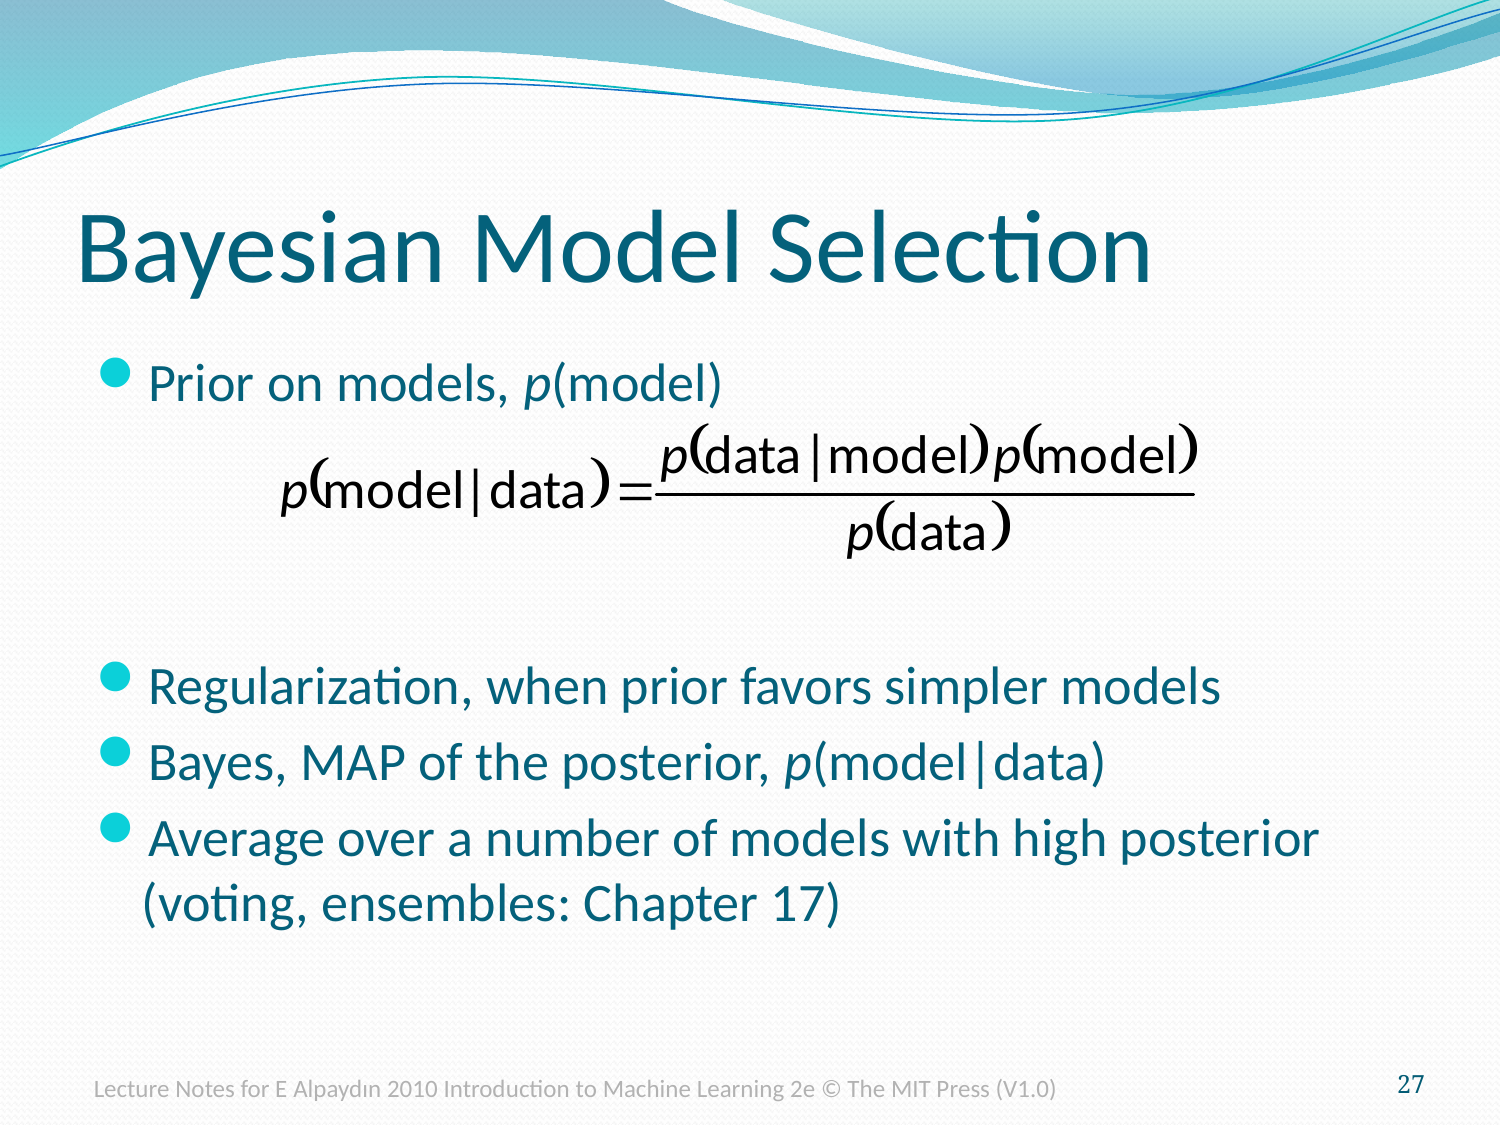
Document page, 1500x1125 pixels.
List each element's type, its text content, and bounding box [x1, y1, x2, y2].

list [271, 421, 1206, 572]
list Prior on models, p(model) Regularization, when prior favors simpler models Bayes, MAP of the posterior, p(model|data) Average over a number of models with high posterior (voting, ensembles: Chapter 17) [82, 339, 1432, 978]
slide_number 27 [1299, 1042, 1425, 1103]
footer Lecture Notes for E Alpaydın 2010 Introduction to Machine Learning 2e © The MIT Press (V1.0) [93, 1042, 1254, 1103]
title Bayesian Model Selection [75, 115, 1425, 303]
